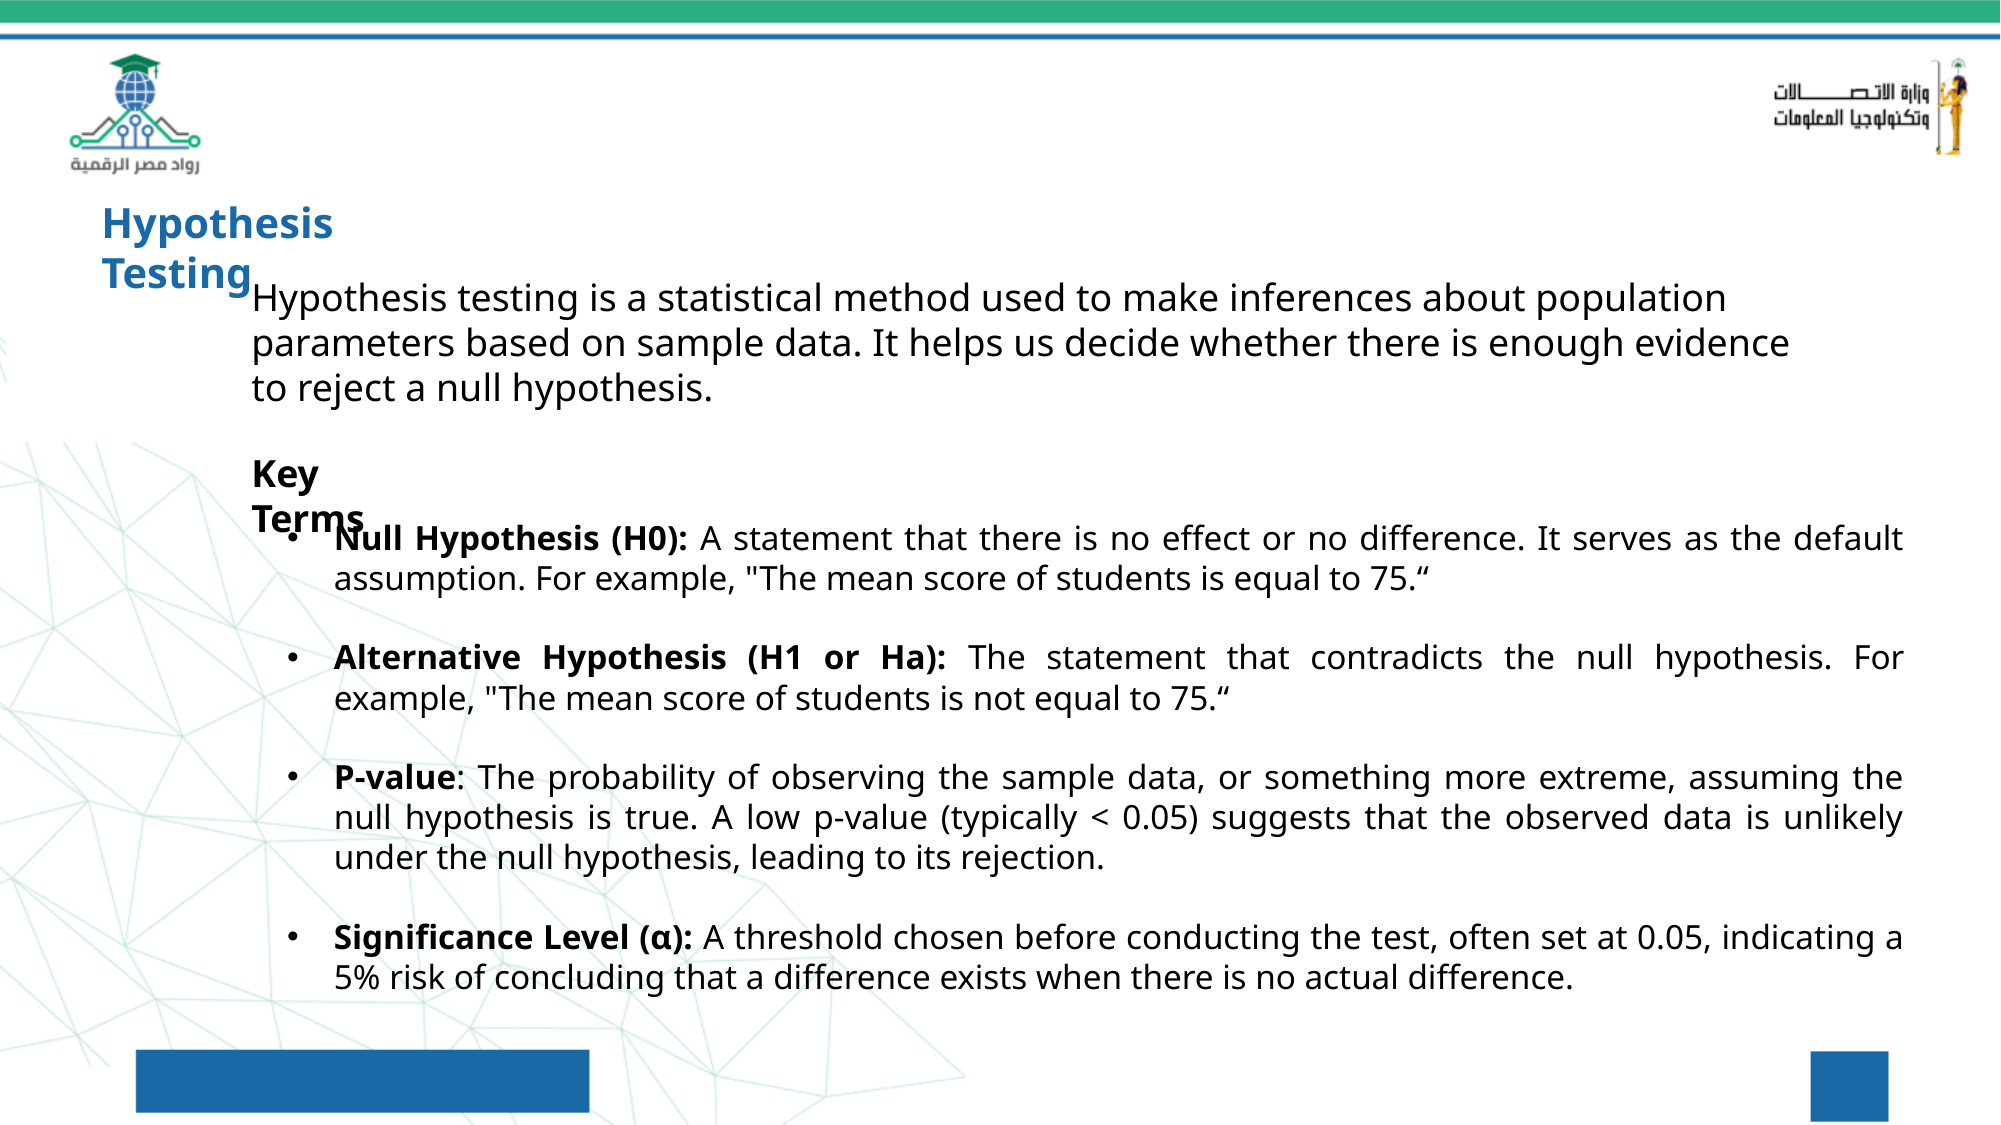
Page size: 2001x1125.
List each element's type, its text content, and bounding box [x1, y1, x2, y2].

picture [0, 0, 2001, 1125]
text_box Hypothesis testing is a statistical method used to make inferences about population parameters based on sample data. It helps us decide whether there is enough evidence to reject a null hypothesis. [236, 266, 1828, 417]
text_box Null Hypothesis (H0): A statement that there is no effect or no difference. It serves as the default assumption. For example, "The mean score of students is equal to 75.“ Alternative Hypothesis (H1 or Ha): The statement that contradicts the null hypothesis. For example, "The mean score of students is not equal to 75.“ P-value: The probability of observing the sample data, or something more extreme, assuming the null hypothesis is true. A low p-value (typically < 0.05) suggests that the observed data is unlikely under the null hypothesis, leading to its rejection. Significance Level (α): A threshold chosen before conducting the test, often set at 0.05, indicating a 5% risk of concluding that a difference exists when there is no actual difference. [272, 509, 1921, 1004]
text_box Hypothesis Testing [86, 189, 501, 305]
text_box Key Terms [236, 442, 456, 548]
